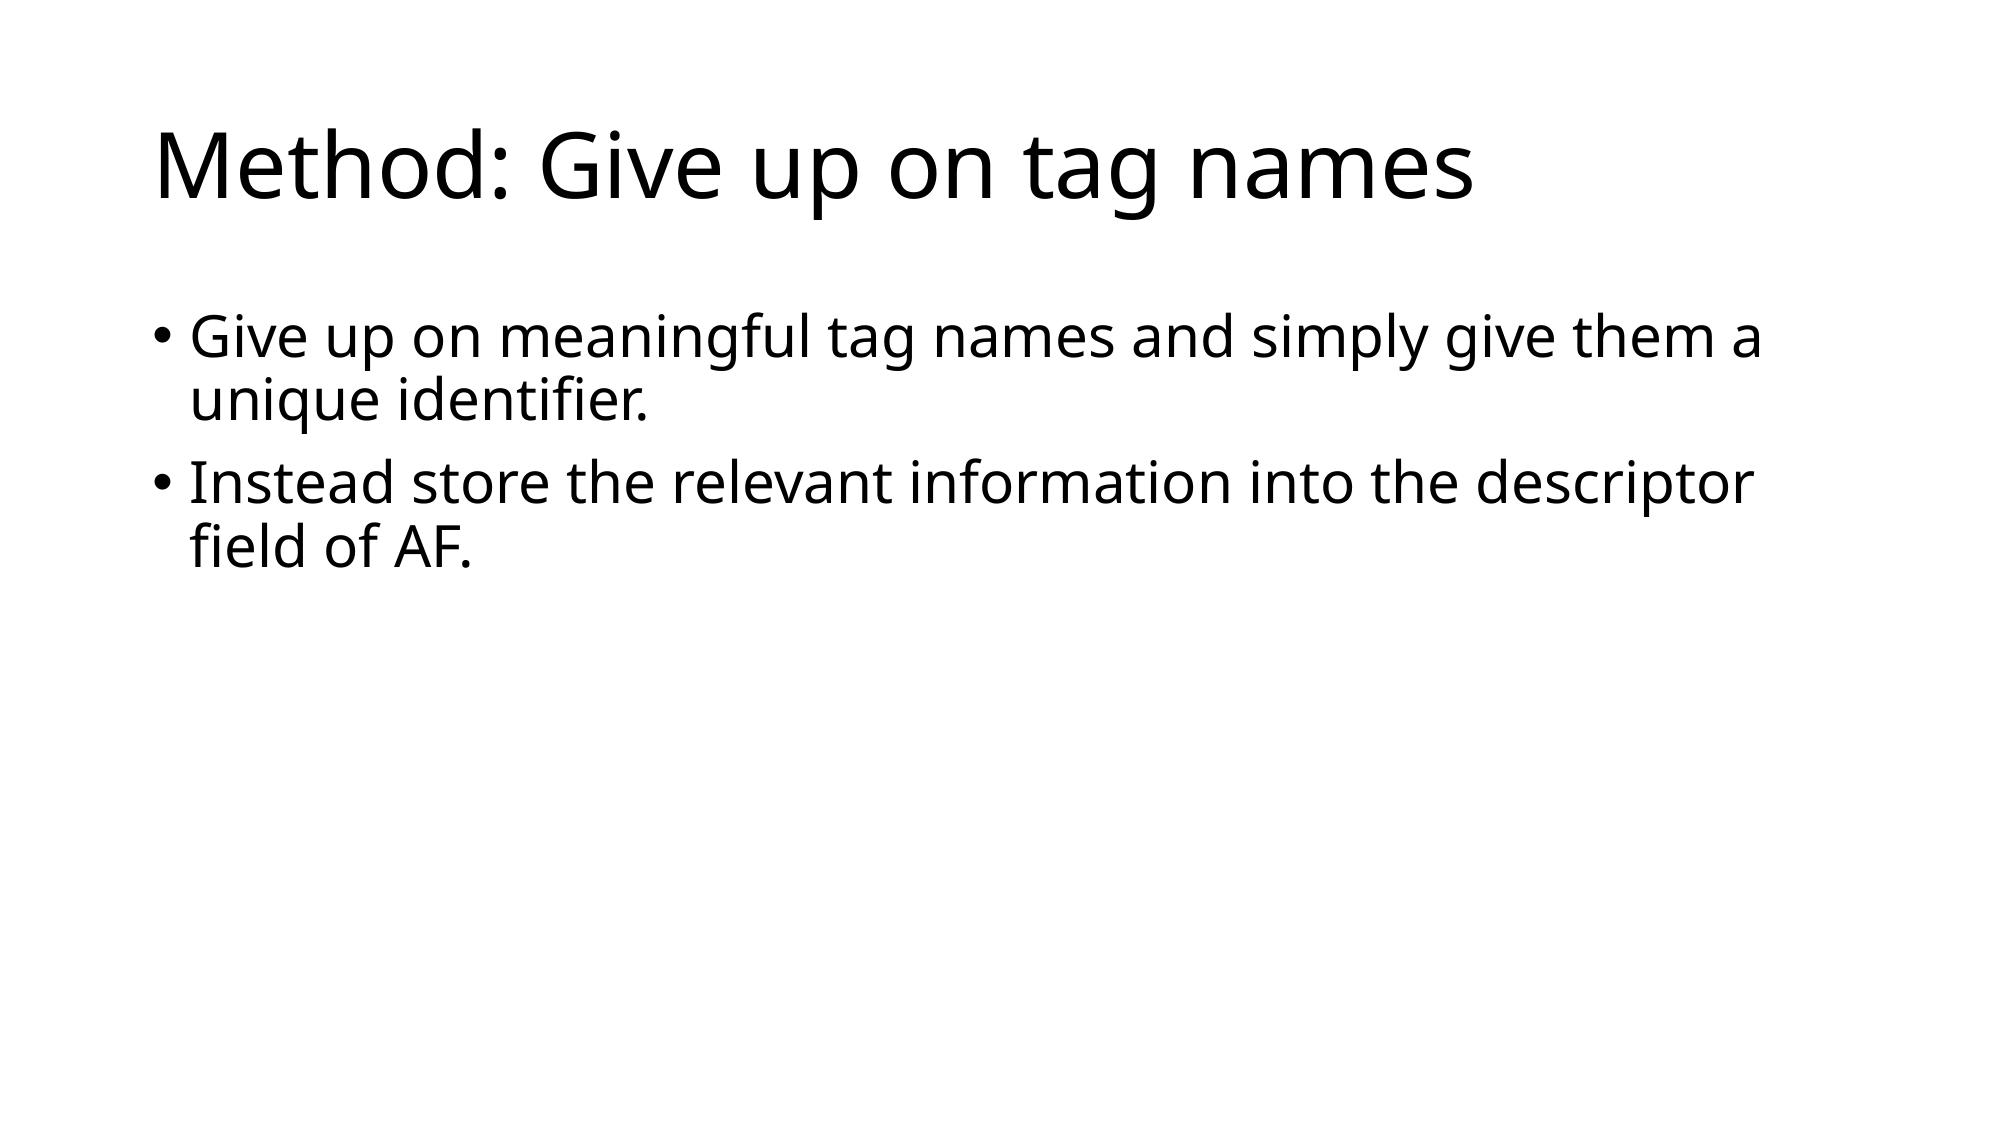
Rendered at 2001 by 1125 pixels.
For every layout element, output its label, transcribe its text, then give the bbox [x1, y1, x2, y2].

list Give up on meaningful tag names and simply give them a unique identifier. Instead store the relevant information into the descriptor field of AF. [137, 299, 1863, 1014]
title Method: Give up on tag names [137, 59, 1863, 278]
